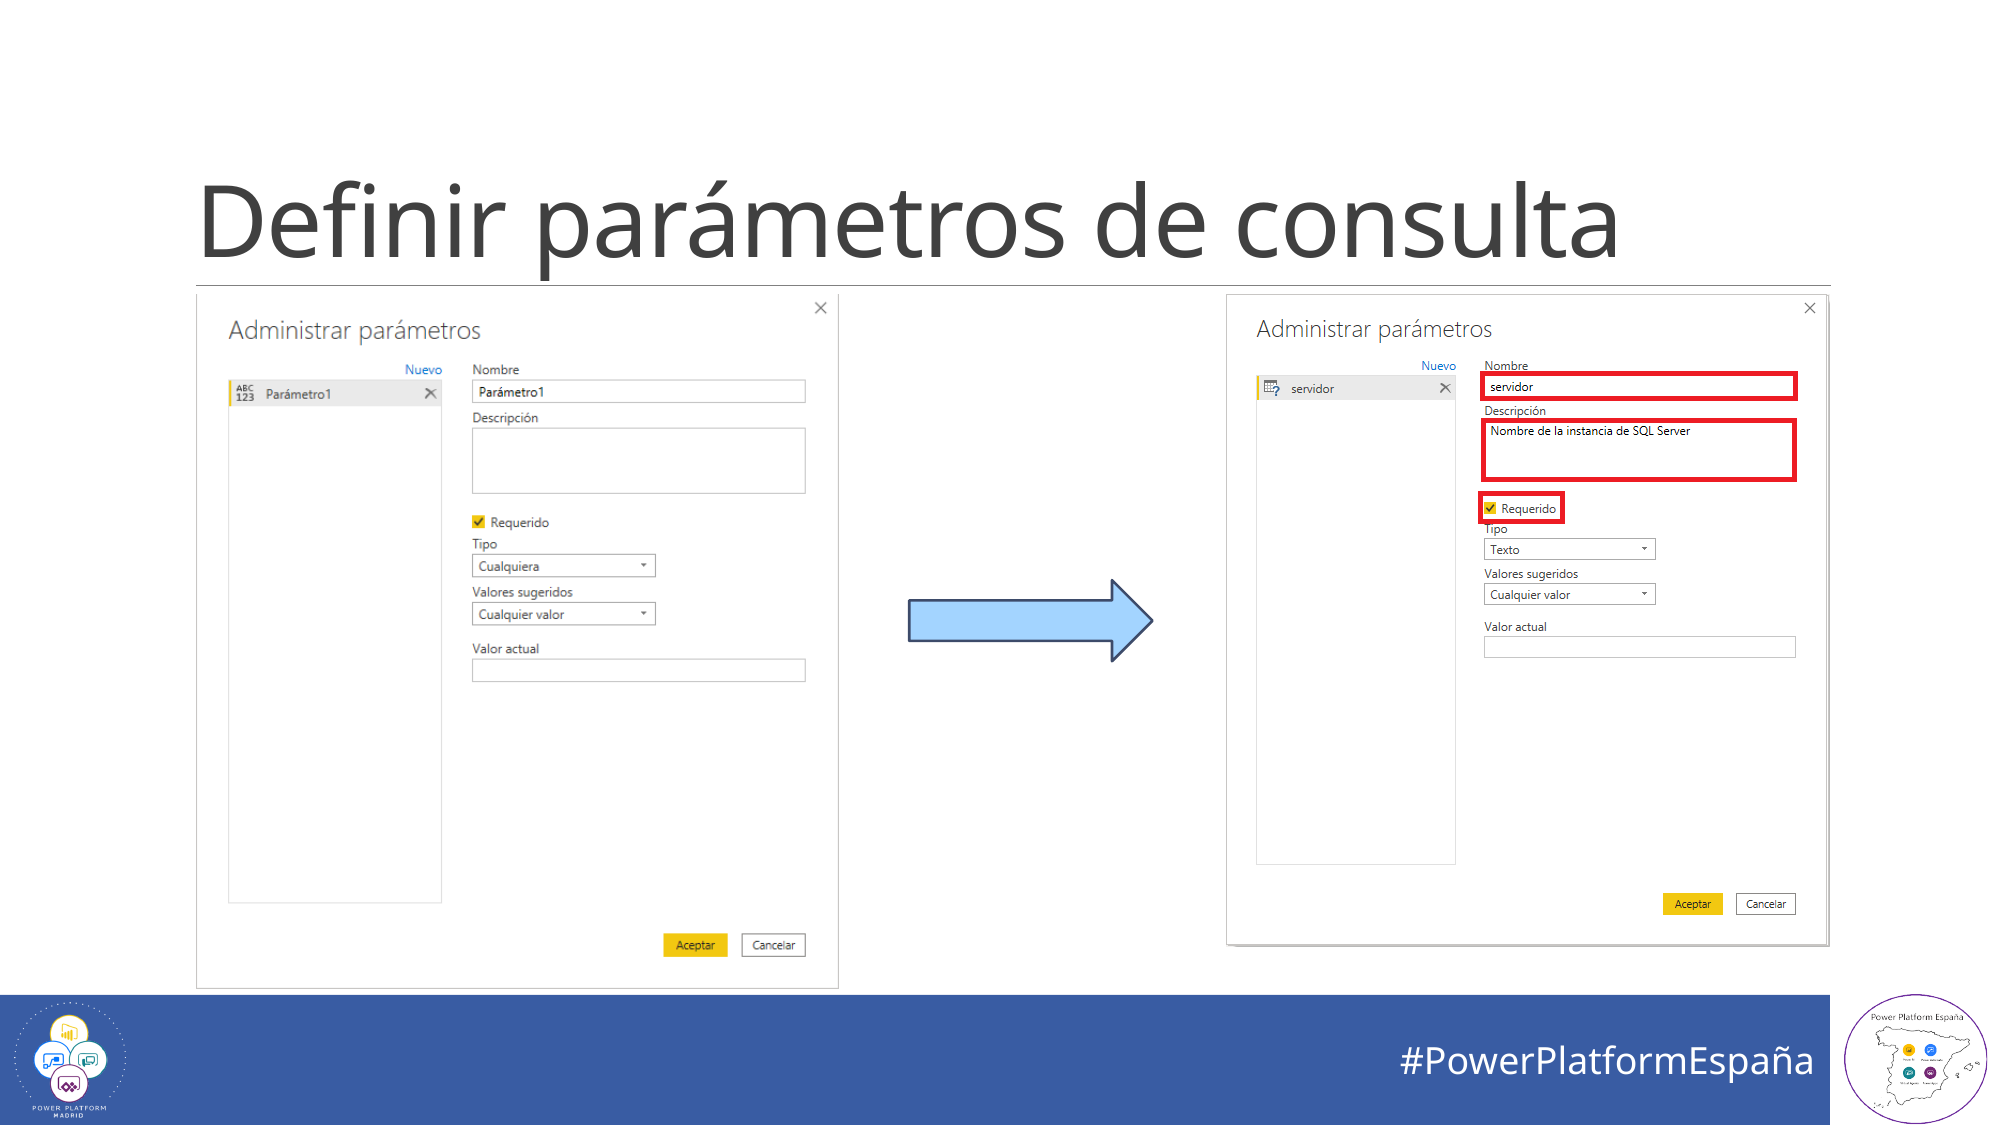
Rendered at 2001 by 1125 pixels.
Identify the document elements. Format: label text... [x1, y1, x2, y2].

picture [1225, 293, 1831, 948]
title Definir parámetros de consulta [180, 47, 1830, 285]
picture [14, 1002, 126, 1119]
picture [195, 293, 840, 990]
text_box [907, 578, 1154, 663]
picture [1844, 994, 1988, 1125]
